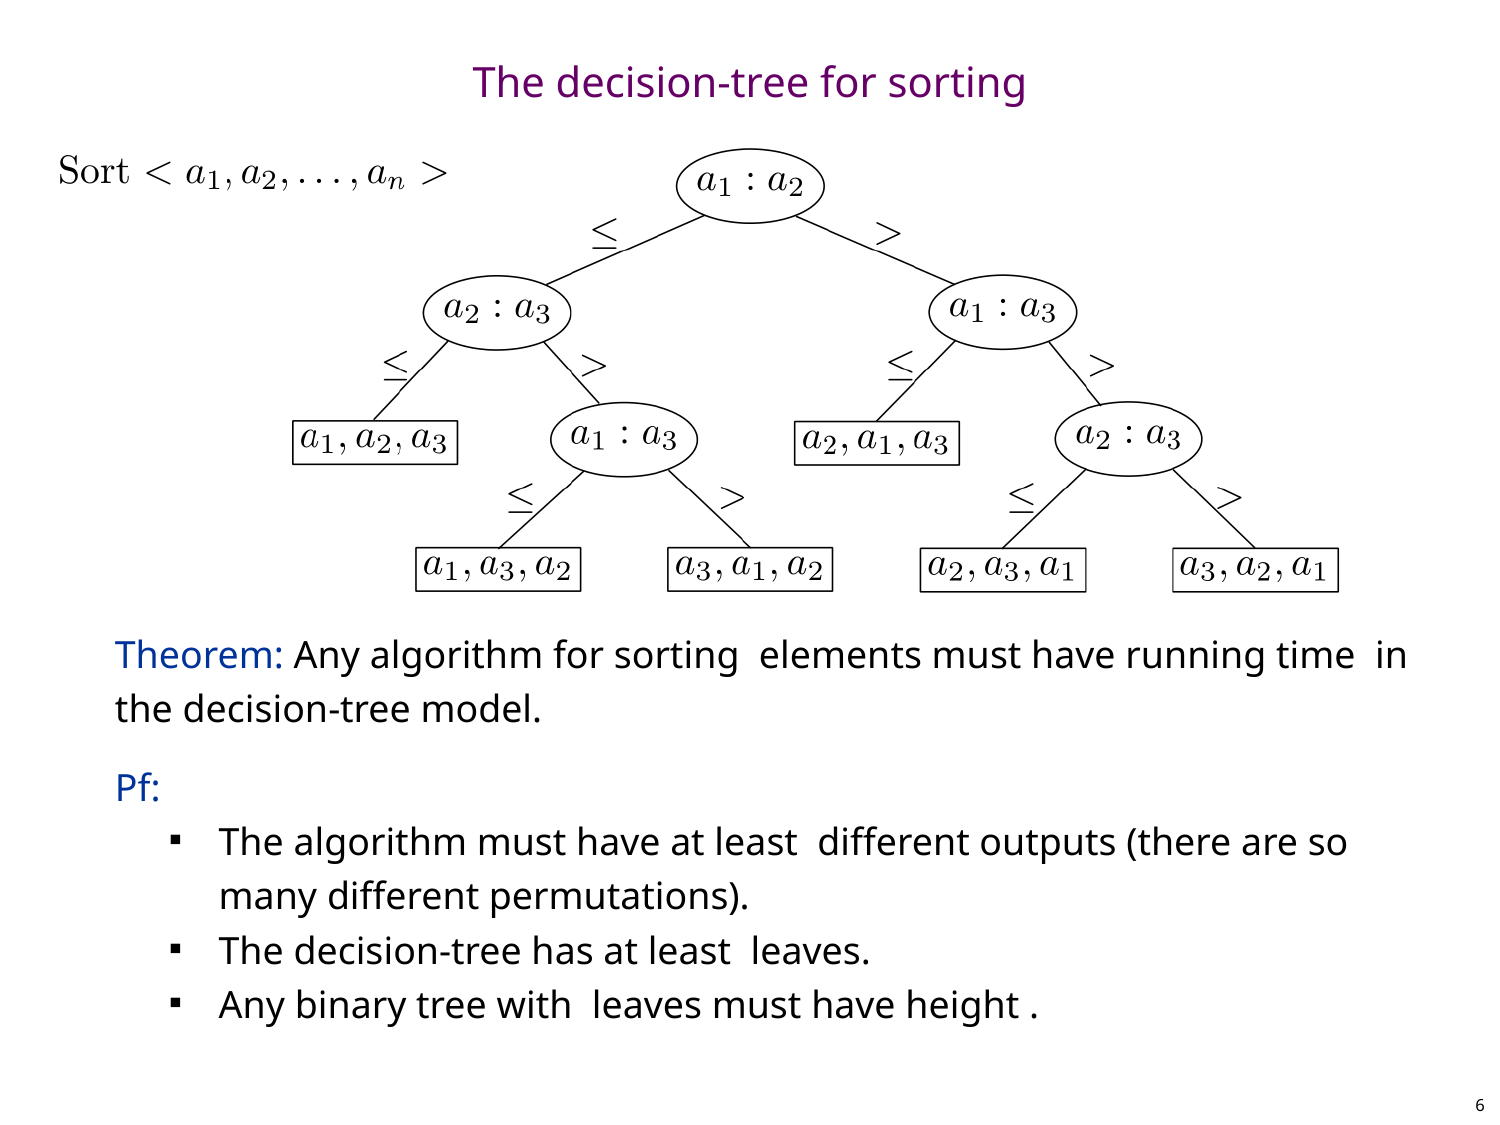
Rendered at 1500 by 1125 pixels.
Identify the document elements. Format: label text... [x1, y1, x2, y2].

slide_number 6 [1187, 1087, 1500, 1125]
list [55, 132, 1344, 607]
title The decision-tree for sorting [0, 50, 1500, 125]
